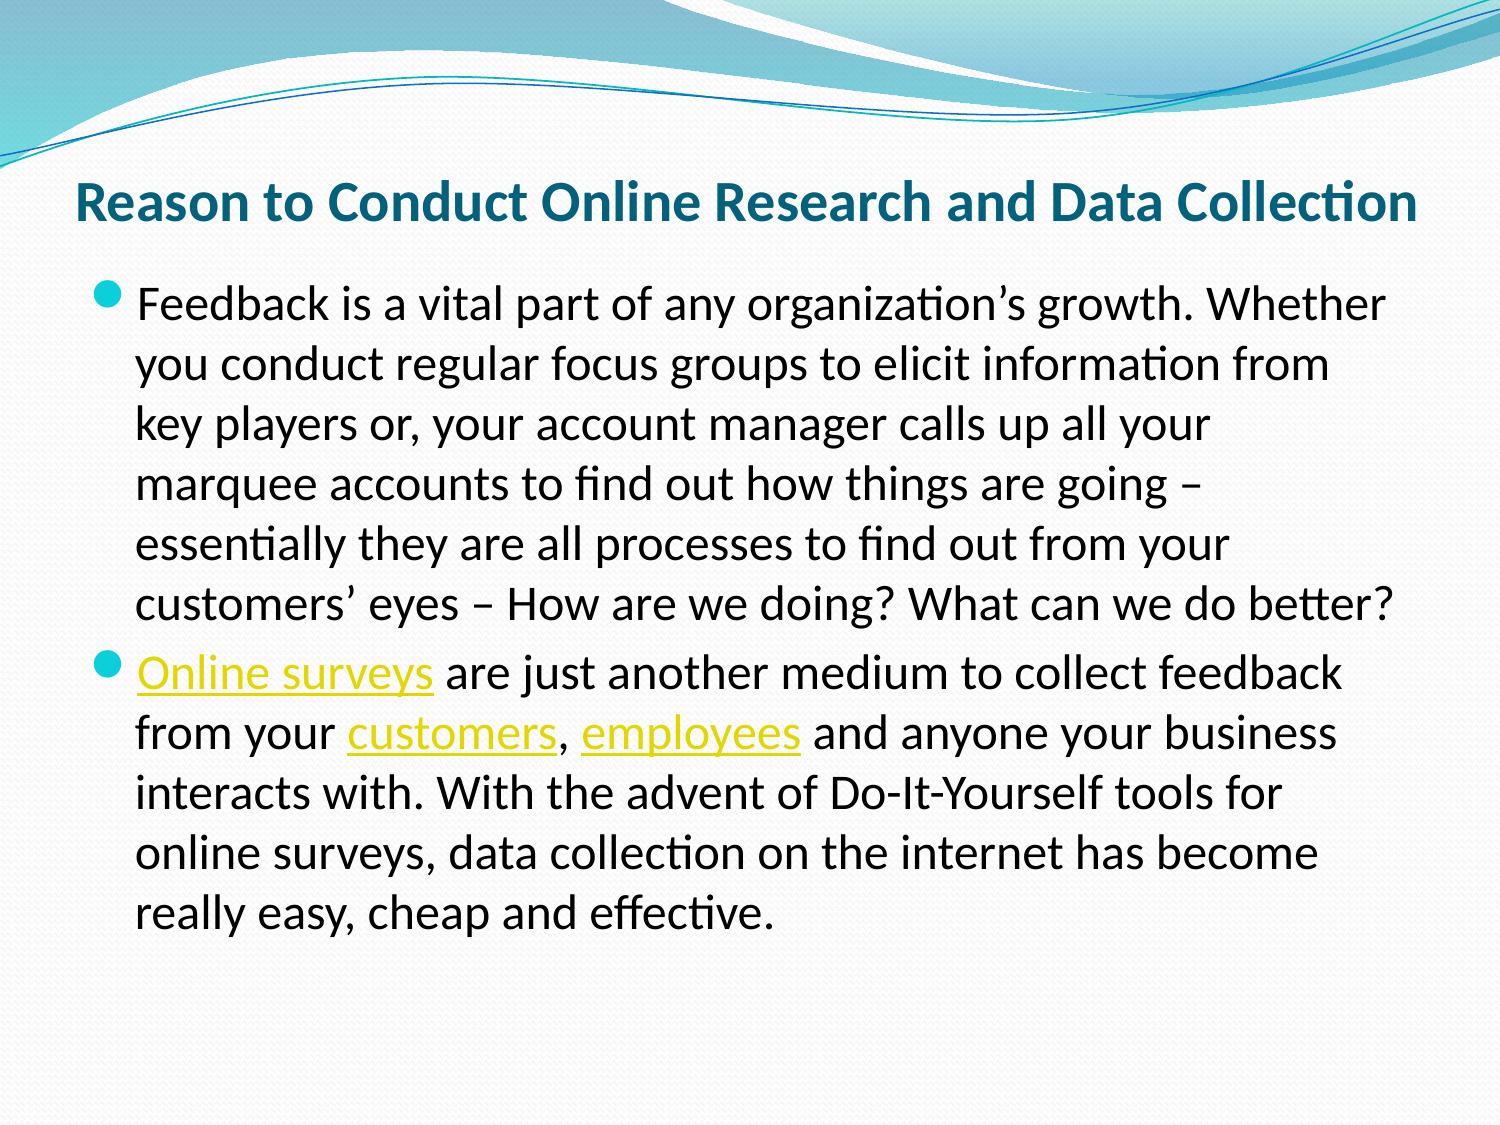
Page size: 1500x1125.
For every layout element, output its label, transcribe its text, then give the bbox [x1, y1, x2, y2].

list Feedback is a vital part of any organization’s growth. Whether you conduct regular focus groups to elicit information from key players or, your account manager calls up all your marquee accounts to find out how things are going – essentially they are all processes to find out from your customers’ eyes – How are we doing? What can we do better? Online surveys are just another medium to collect feedback from your customers, employees and anyone your business interacts with. With the advent of Do-It-Yourself tools for online surveys, data collection on the internet has become really easy, cheap and effective. [75, 262, 1425, 1038]
title Reason to Conduct Online Research and Data Collection [75, 75, 1425, 262]
